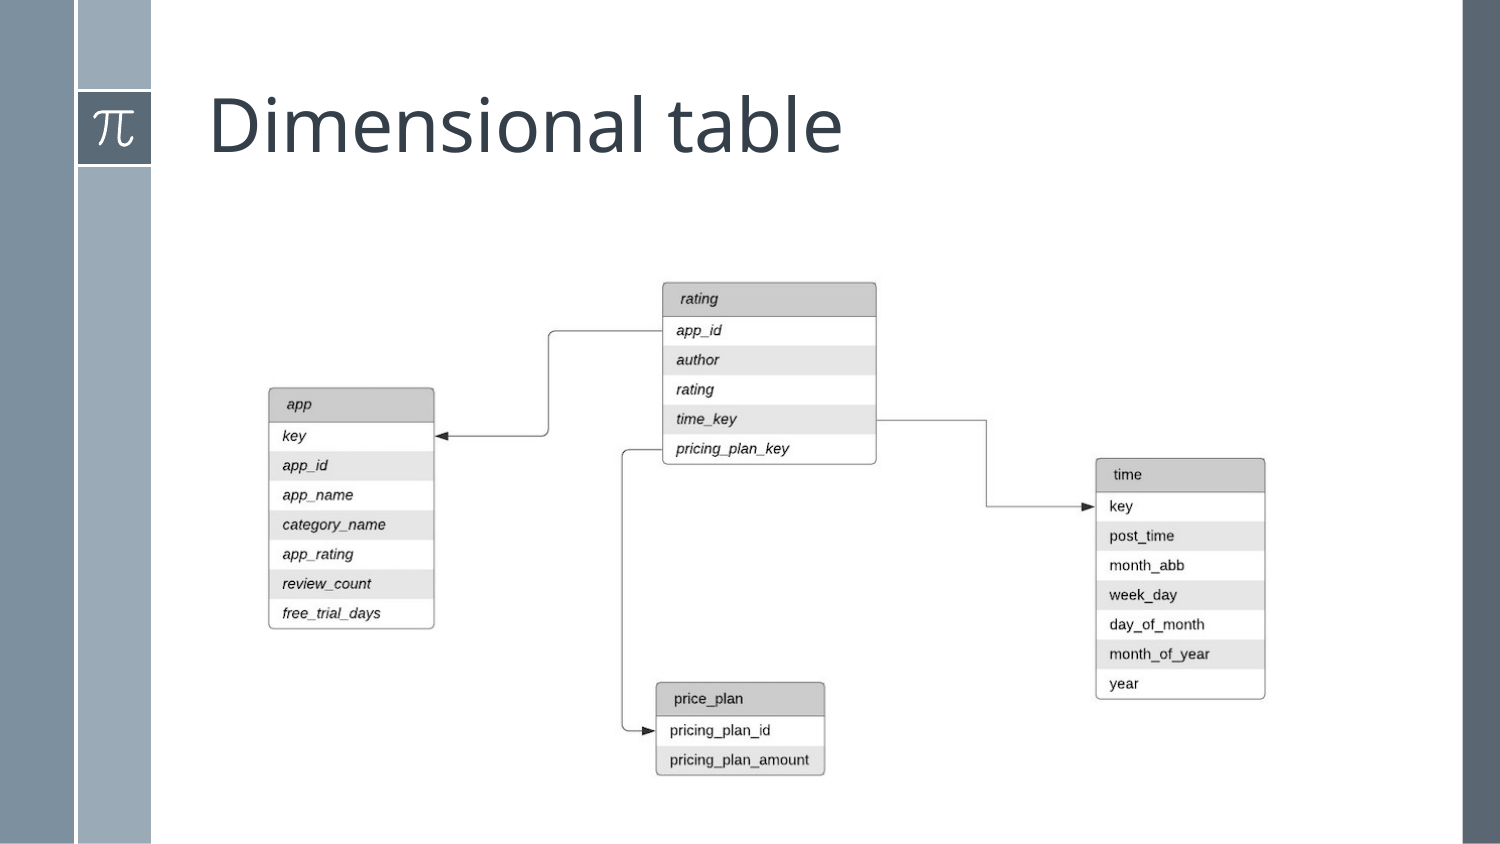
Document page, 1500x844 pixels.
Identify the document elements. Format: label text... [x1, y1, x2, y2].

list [155, 202, 1379, 840]
title Dimensional table [196, 21, 1400, 175]
